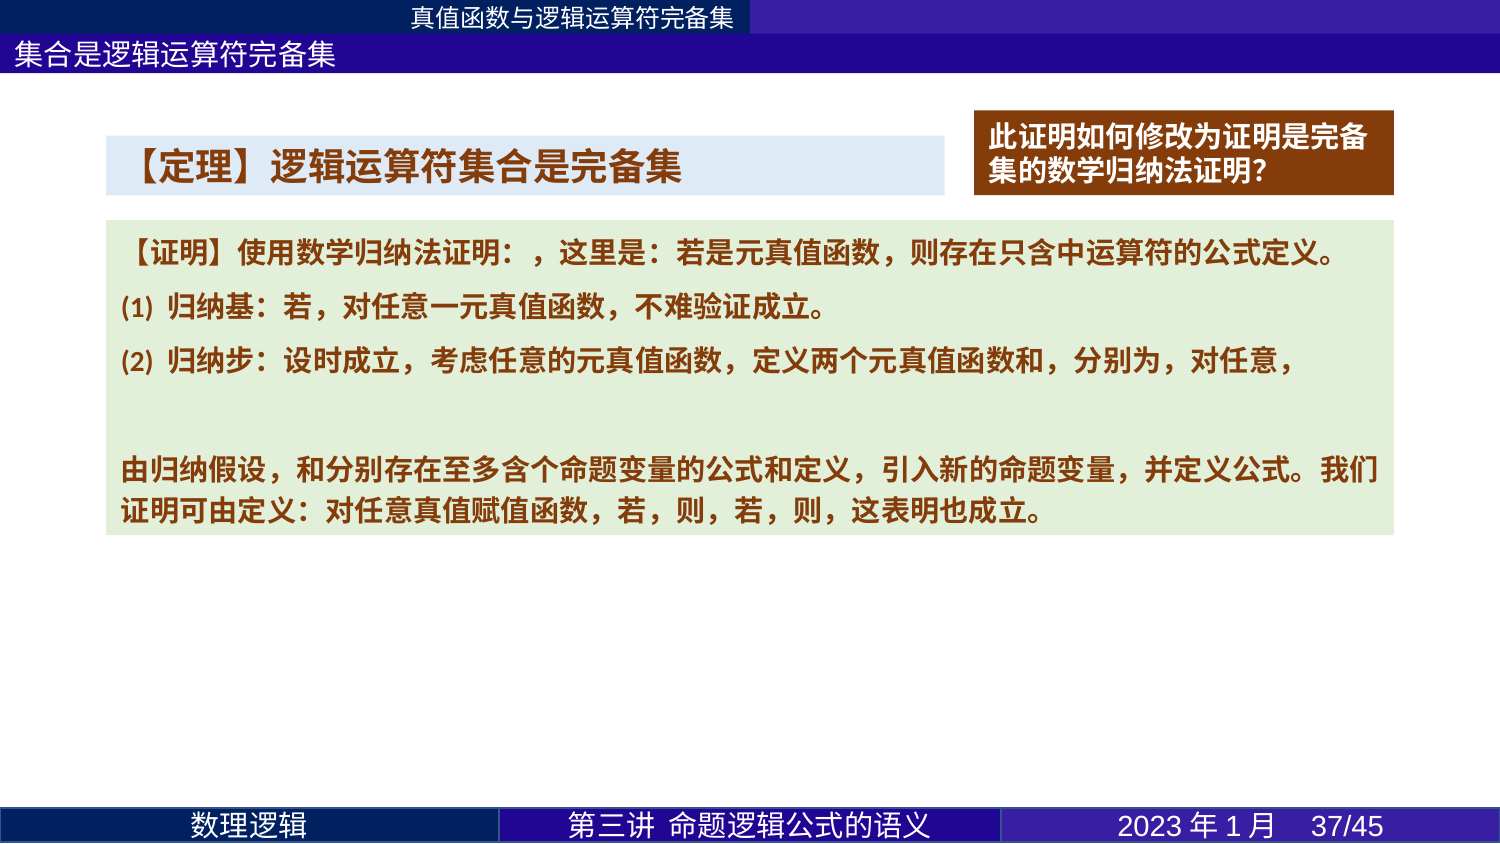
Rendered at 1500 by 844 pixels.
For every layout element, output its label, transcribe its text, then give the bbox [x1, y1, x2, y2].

text_box 数理逻辑 [0, 807, 498, 843]
text_box 第三讲 命题逻辑公式的语义 [498, 807, 1000, 843]
text_box [749, 0, 1500, 33]
text_box 真值函数与逻辑运算符完备集 [0, 0, 749, 33]
text_box 2023年1月 37/45 [1000, 807, 1500, 843]
